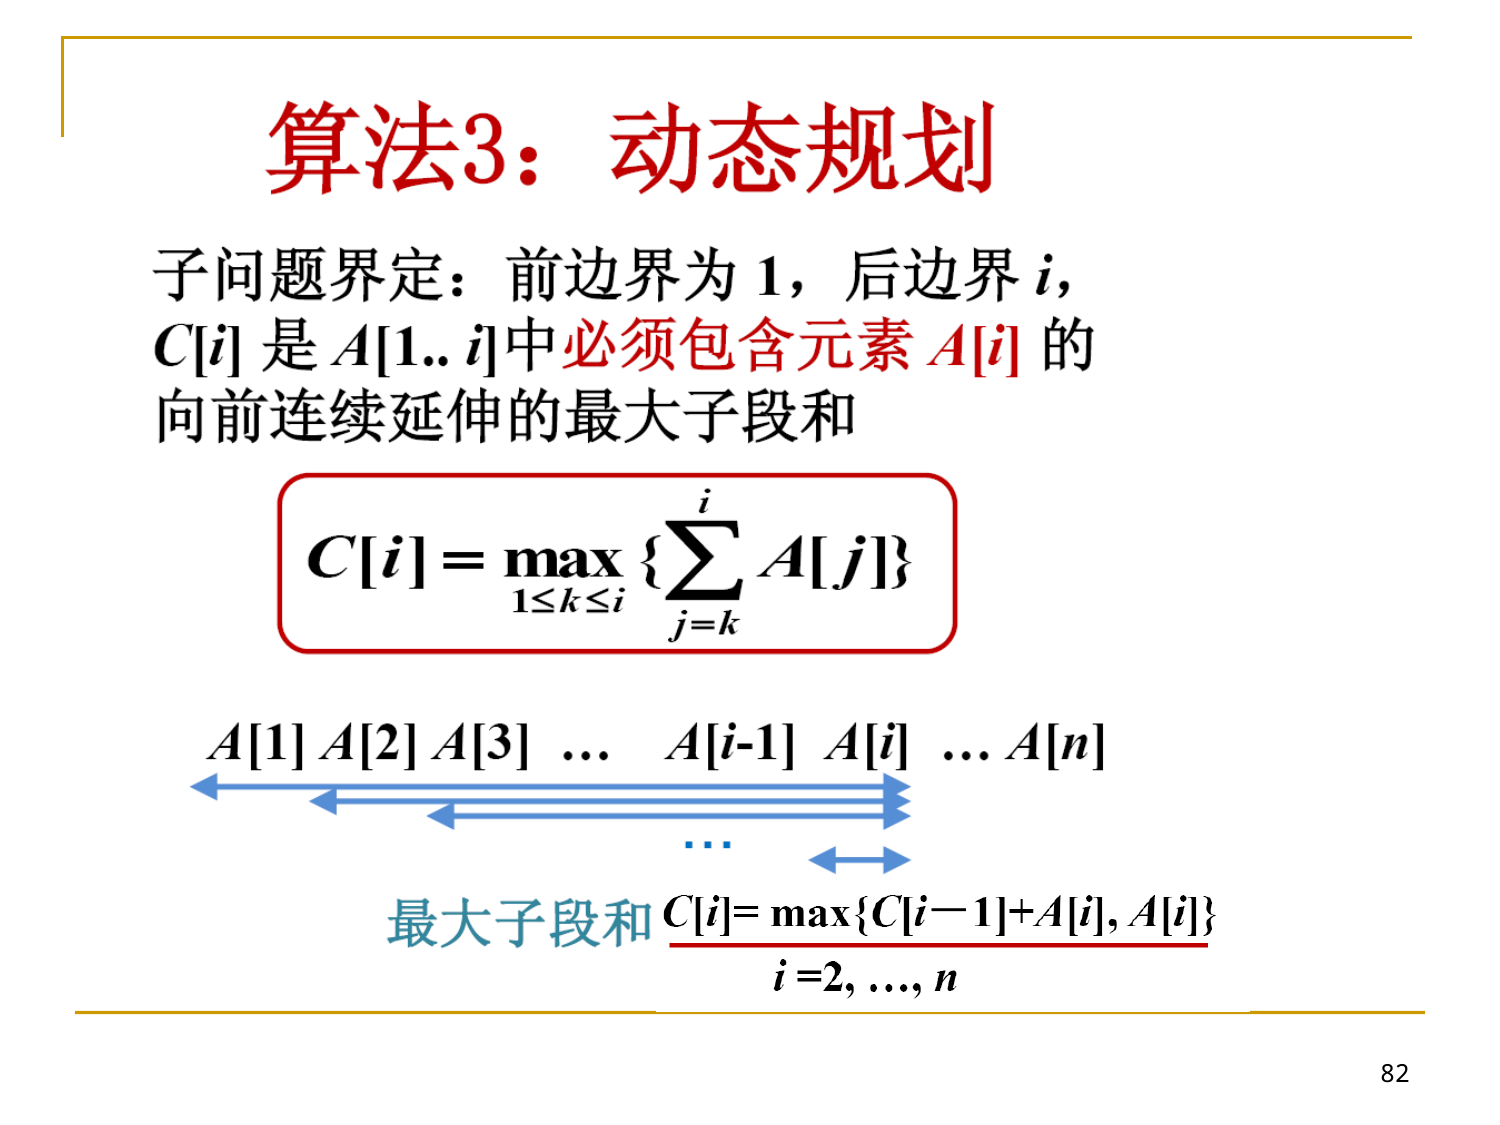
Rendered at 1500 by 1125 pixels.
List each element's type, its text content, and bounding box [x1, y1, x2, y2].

slide_number 82 [1074, 1023, 1426, 1100]
picture [111, 89, 1251, 1012]
